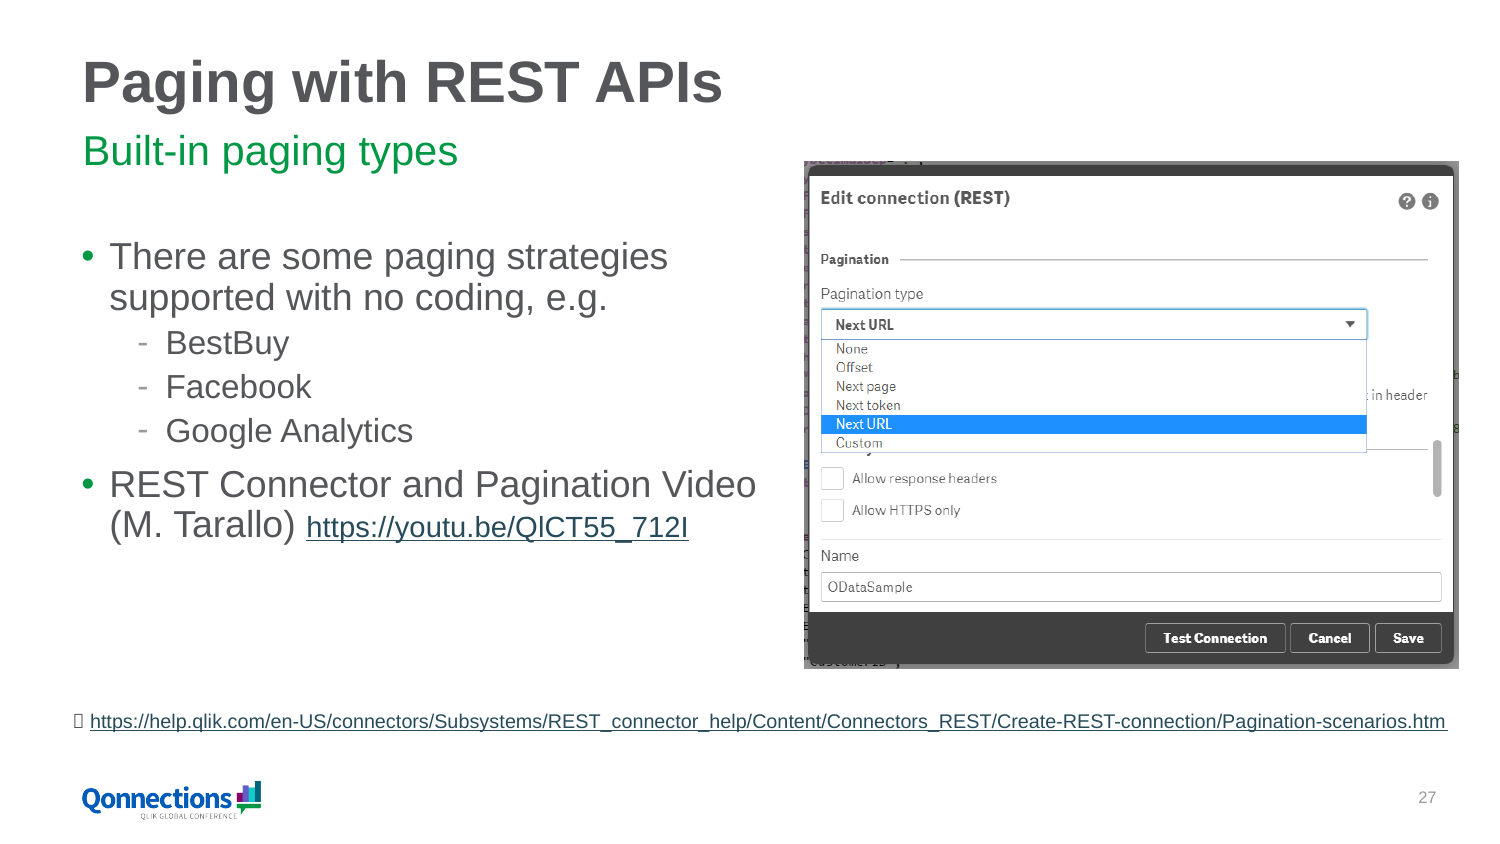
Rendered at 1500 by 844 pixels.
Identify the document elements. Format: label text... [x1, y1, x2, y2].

list There are some paging strategies supported with no coding, e.g. BestBuy Facebook Google Analytics REST Connector and Pagination Video (M. Tarallo) https://youtu.be/QlCT55_712I [81, 237, 769, 662]
picture [82, 781, 261, 820]
text_box  https://help.qlik.com/en-US/connectors/Subsystems/REST_connector_help/Content/Connectors_REST/Create-REST-connection/Pagination-scenarios.htm [57, 701, 1500, 764]
list Built-in paging types [82, 129, 1413, 170]
title Paging with REST APIs [82, 45, 1413, 129]
picture [804, 161, 1459, 669]
